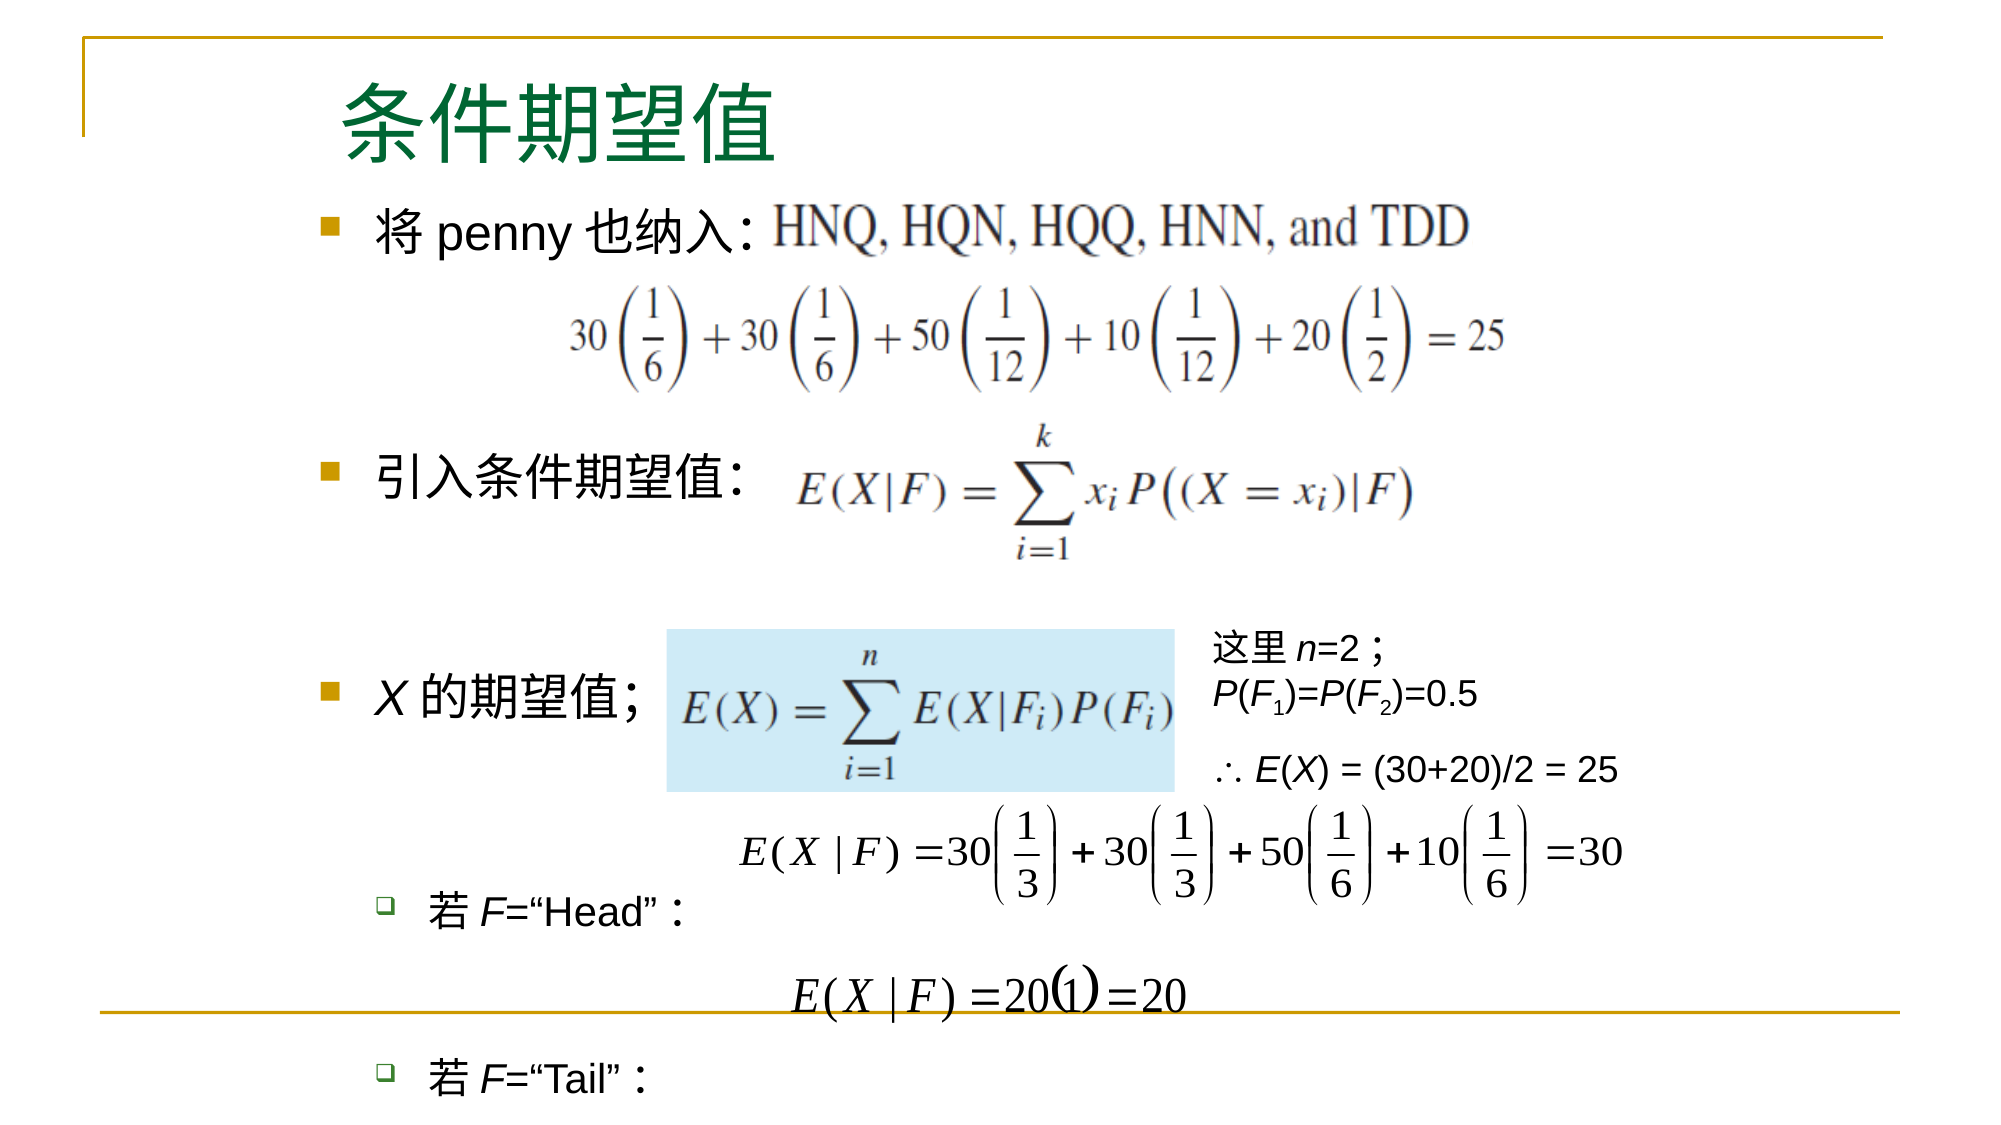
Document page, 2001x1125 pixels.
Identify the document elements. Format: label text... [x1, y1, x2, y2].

title 条件期望值 [324, 61, 1675, 249]
text_box 这里n=2；P(F1)=P(F2)=0.5  E(X) = (30+20)/2 = 25 [1197, 616, 1694, 798]
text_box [731, 795, 1630, 915]
picture [550, 192, 1509, 394]
picture [666, 628, 1175, 792]
list 将penny也纳入： 引入条件期望值： X的期望值； 若F=“Head”： 若F=“Tail”： [303, 192, 1654, 1027]
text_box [782, 962, 1197, 1034]
picture [764, 408, 1415, 566]
